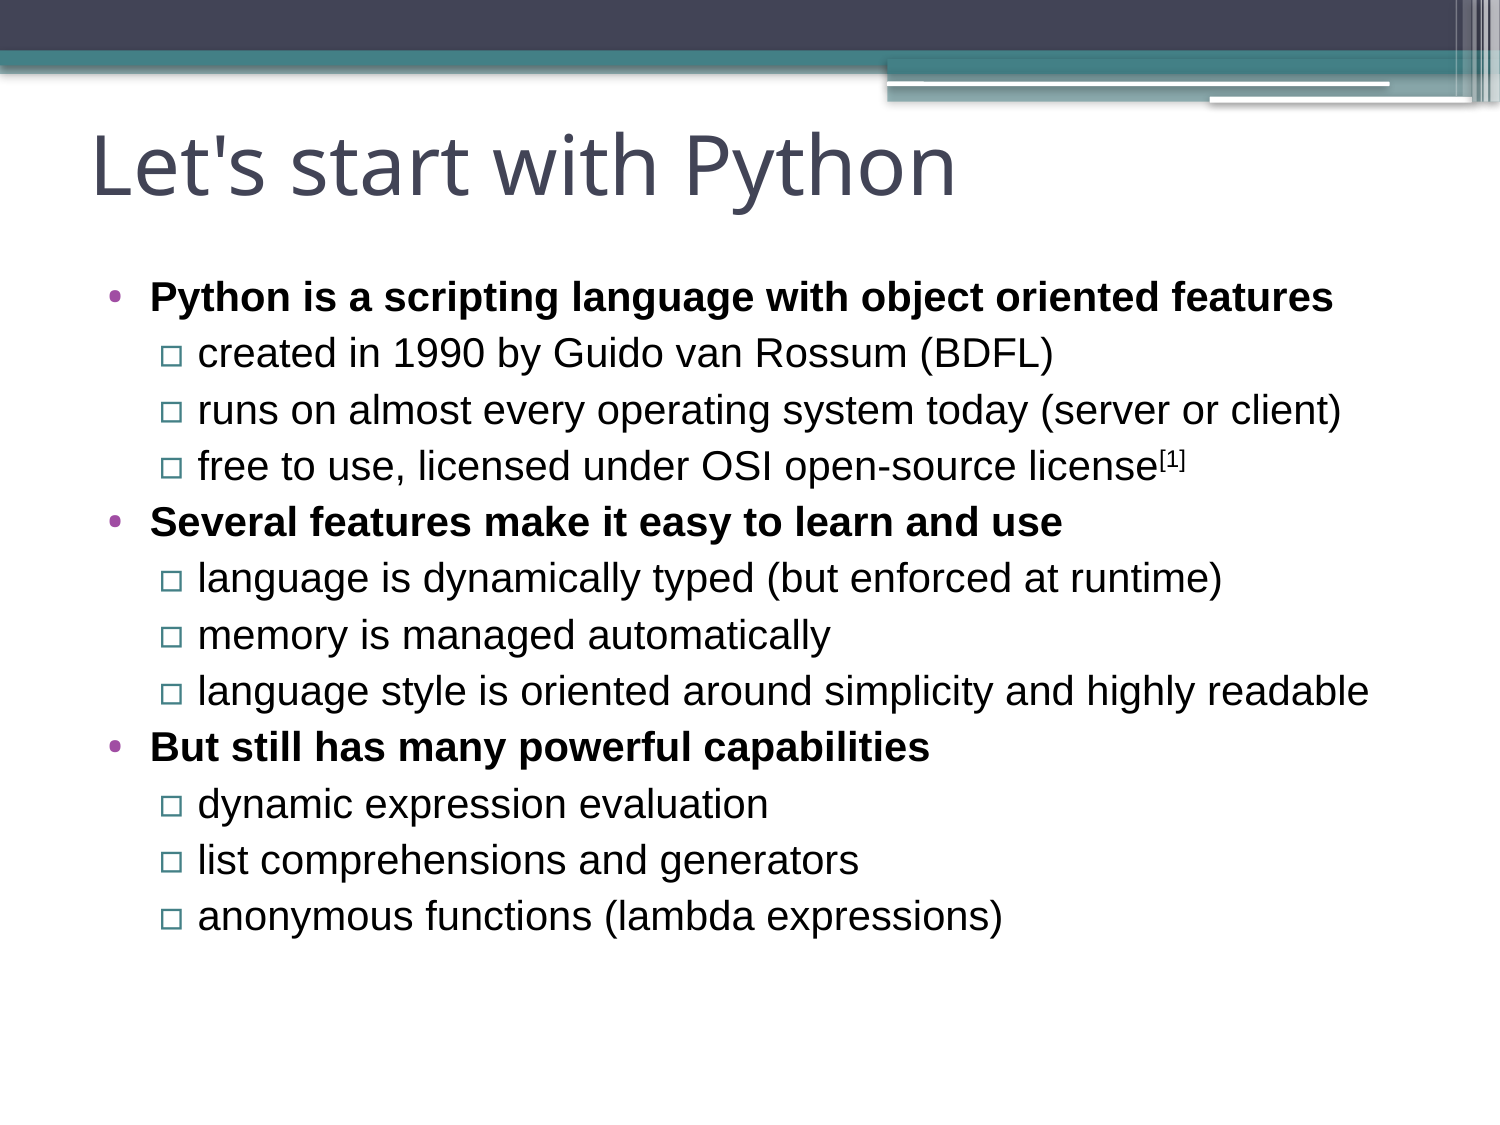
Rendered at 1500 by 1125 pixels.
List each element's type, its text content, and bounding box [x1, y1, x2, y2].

title Let's start with Python [75, 75, 1425, 250]
list Python is a scripting language with object oriented features created in 1990 by Guido van Rossum (BDFL) runs on almost every operating system today (server or client) free to use, licensed under OSI open-source license[1] Several features make it easy to learn and use language is dynamically typed (but enforced at runtime) memory is managed automatically language style is oriented around simplicity and highly readable But still has many powerful capabilities dynamic expression evaluation list comprehensions and generators anonymous functions (lambda expressions) [75, 262, 1425, 1079]
